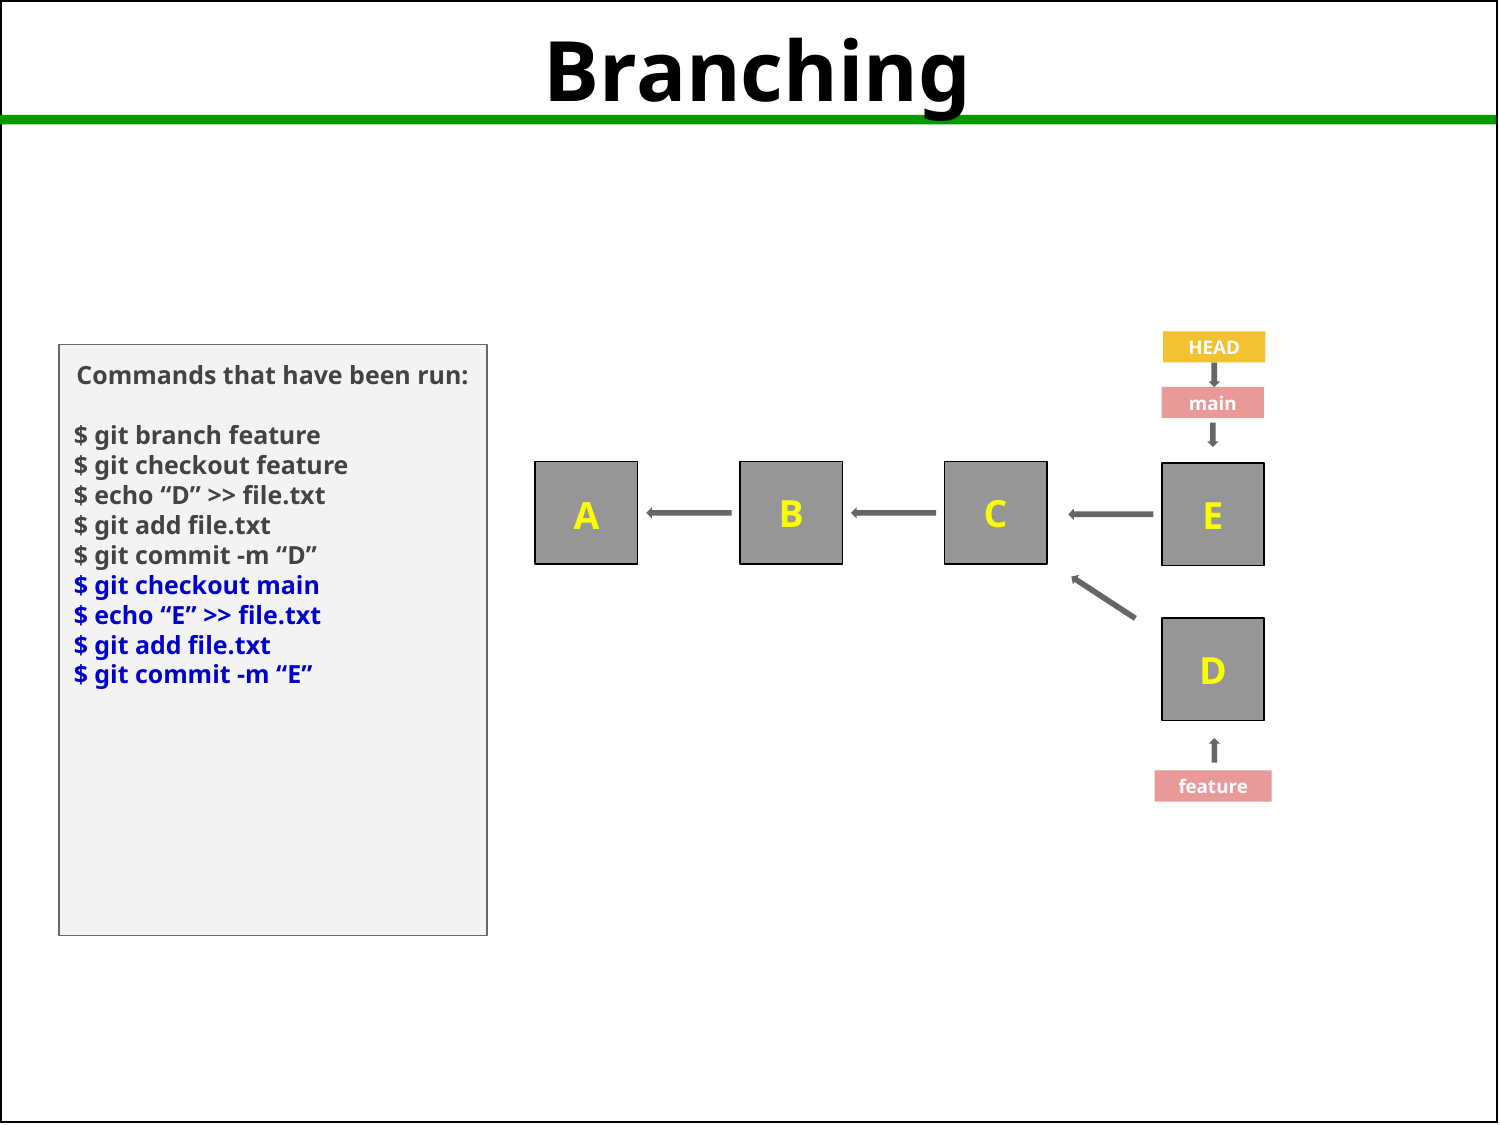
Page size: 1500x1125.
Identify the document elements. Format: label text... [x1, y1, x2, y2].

text_box [1208, 738, 1221, 763]
text_box [1071, 574, 1137, 621]
text_box [646, 507, 732, 519]
text_box Branching [58, 14, 1457, 109]
text_box feature [1154, 770, 1272, 802]
text_box [850, 507, 937, 519]
text_box [1207, 422, 1219, 448]
text_box [1068, 508, 1154, 521]
text_box A [535, 463, 638, 566]
text_box B [739, 461, 843, 565]
text_box D [1161, 618, 1265, 721]
text_box main [1161, 386, 1265, 418]
text_box HEAD [1163, 331, 1266, 363]
text_box C [944, 461, 1047, 565]
text_box [1208, 362, 1220, 388]
text_box Commands that have been run: $ git branch feature $ git checkout feature $ echo “D” >> file.txt $ git add file.txt $ git commit -m “D” $ git checkout main $ echo “E” >> file.txt $ git add file.txt $ git commit -m “E” [58, 344, 487, 936]
text_box E [1161, 463, 1265, 566]
